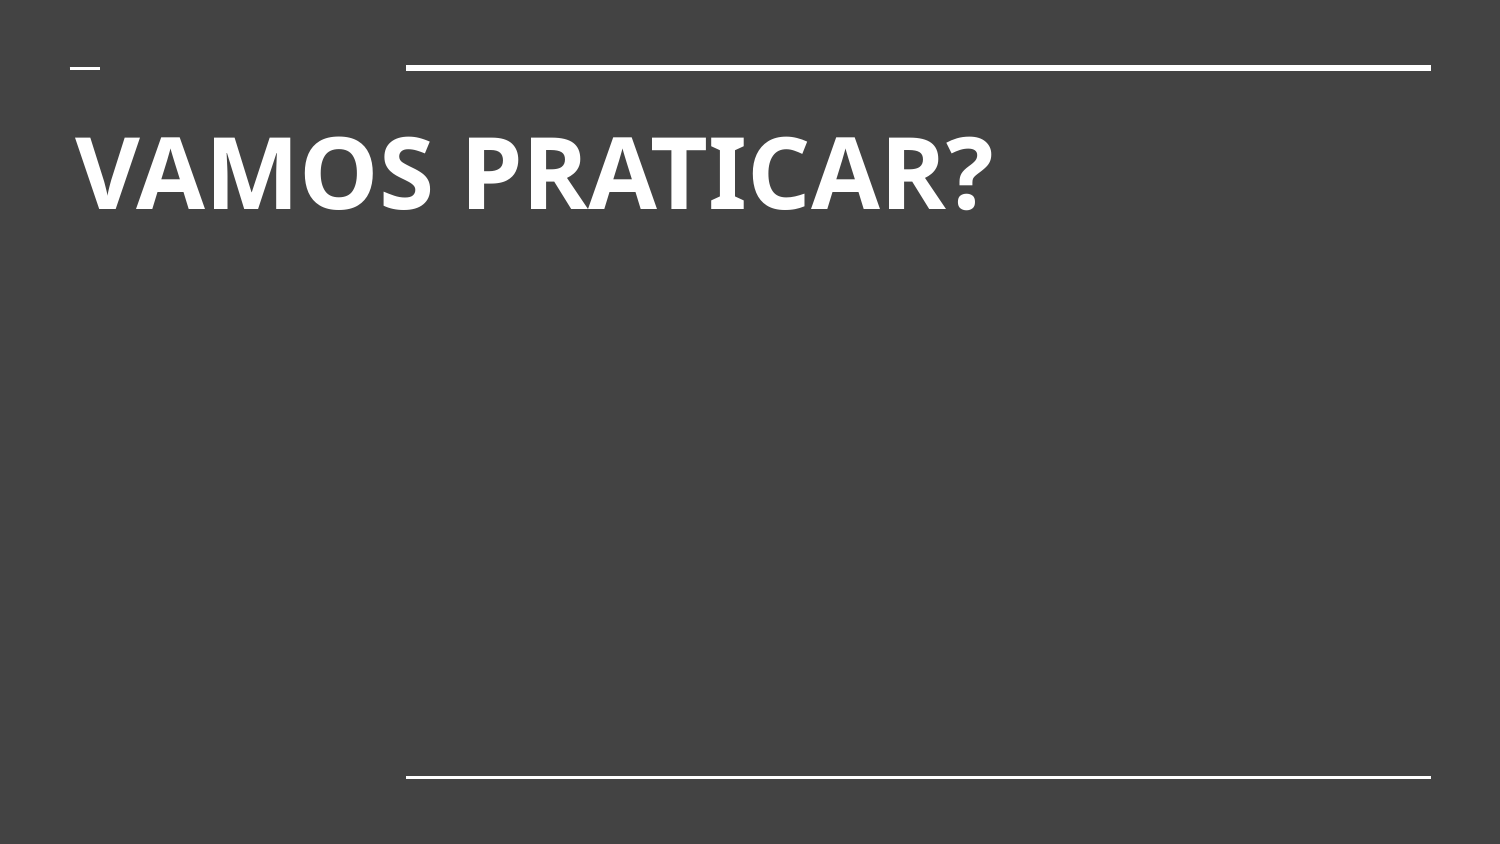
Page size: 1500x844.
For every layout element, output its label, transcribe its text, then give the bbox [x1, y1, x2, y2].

title VAMOS PRATICAR? [60, 94, 1100, 348]
